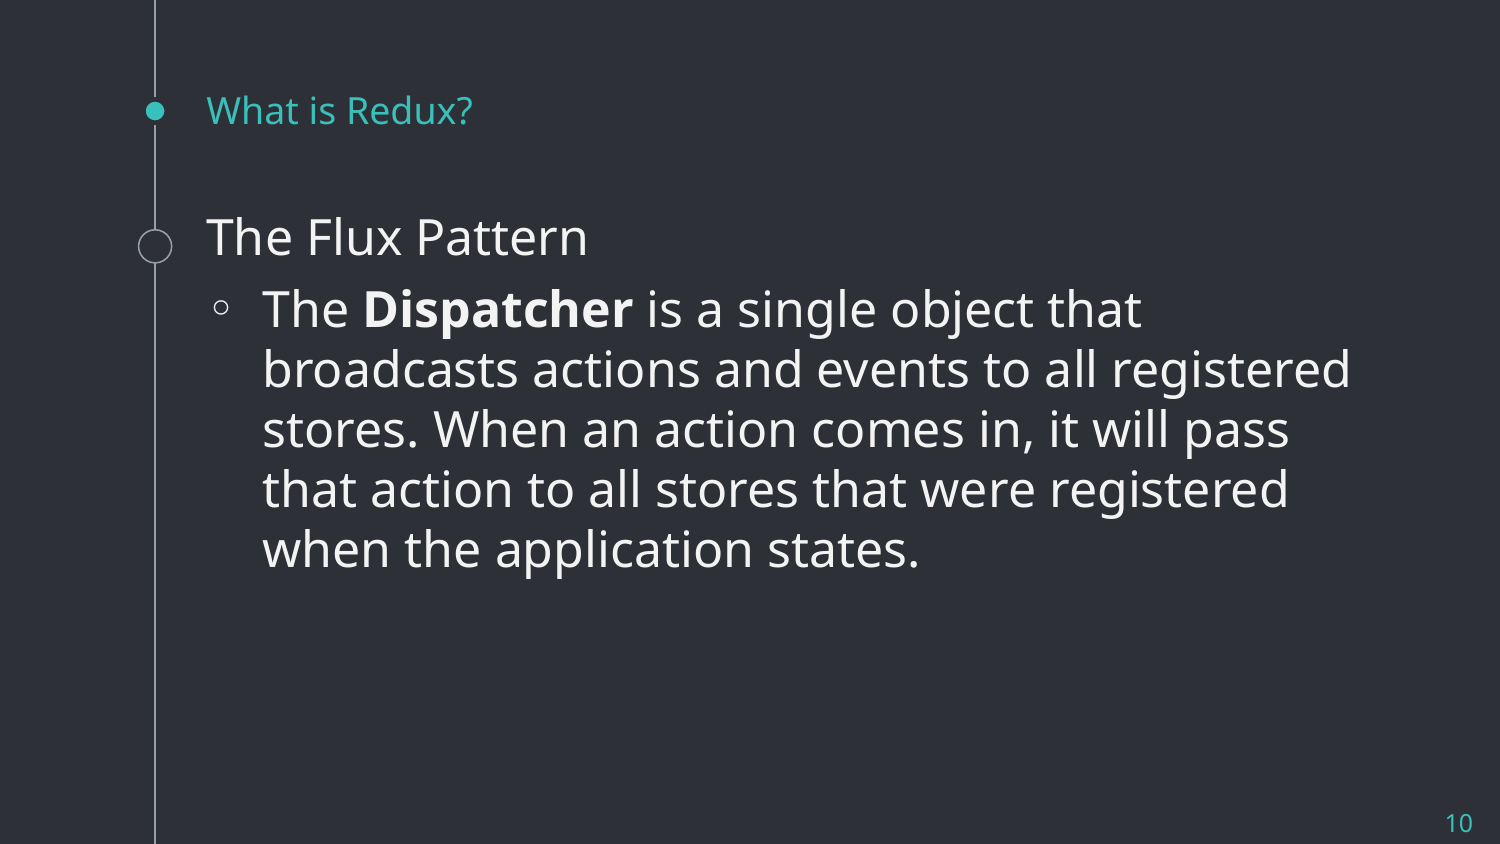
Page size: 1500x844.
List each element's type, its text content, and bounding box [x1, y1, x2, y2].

slide_number 10 [1398, 792, 1489, 844]
title What is Redux? [191, 90, 1317, 147]
list The Flux Pattern The Dispatcher is a single object that broadcasts actions and events to all registered stores. When an action comes in, it will pass that action to all stores that were registered when the application states. [191, 189, 1399, 802]
